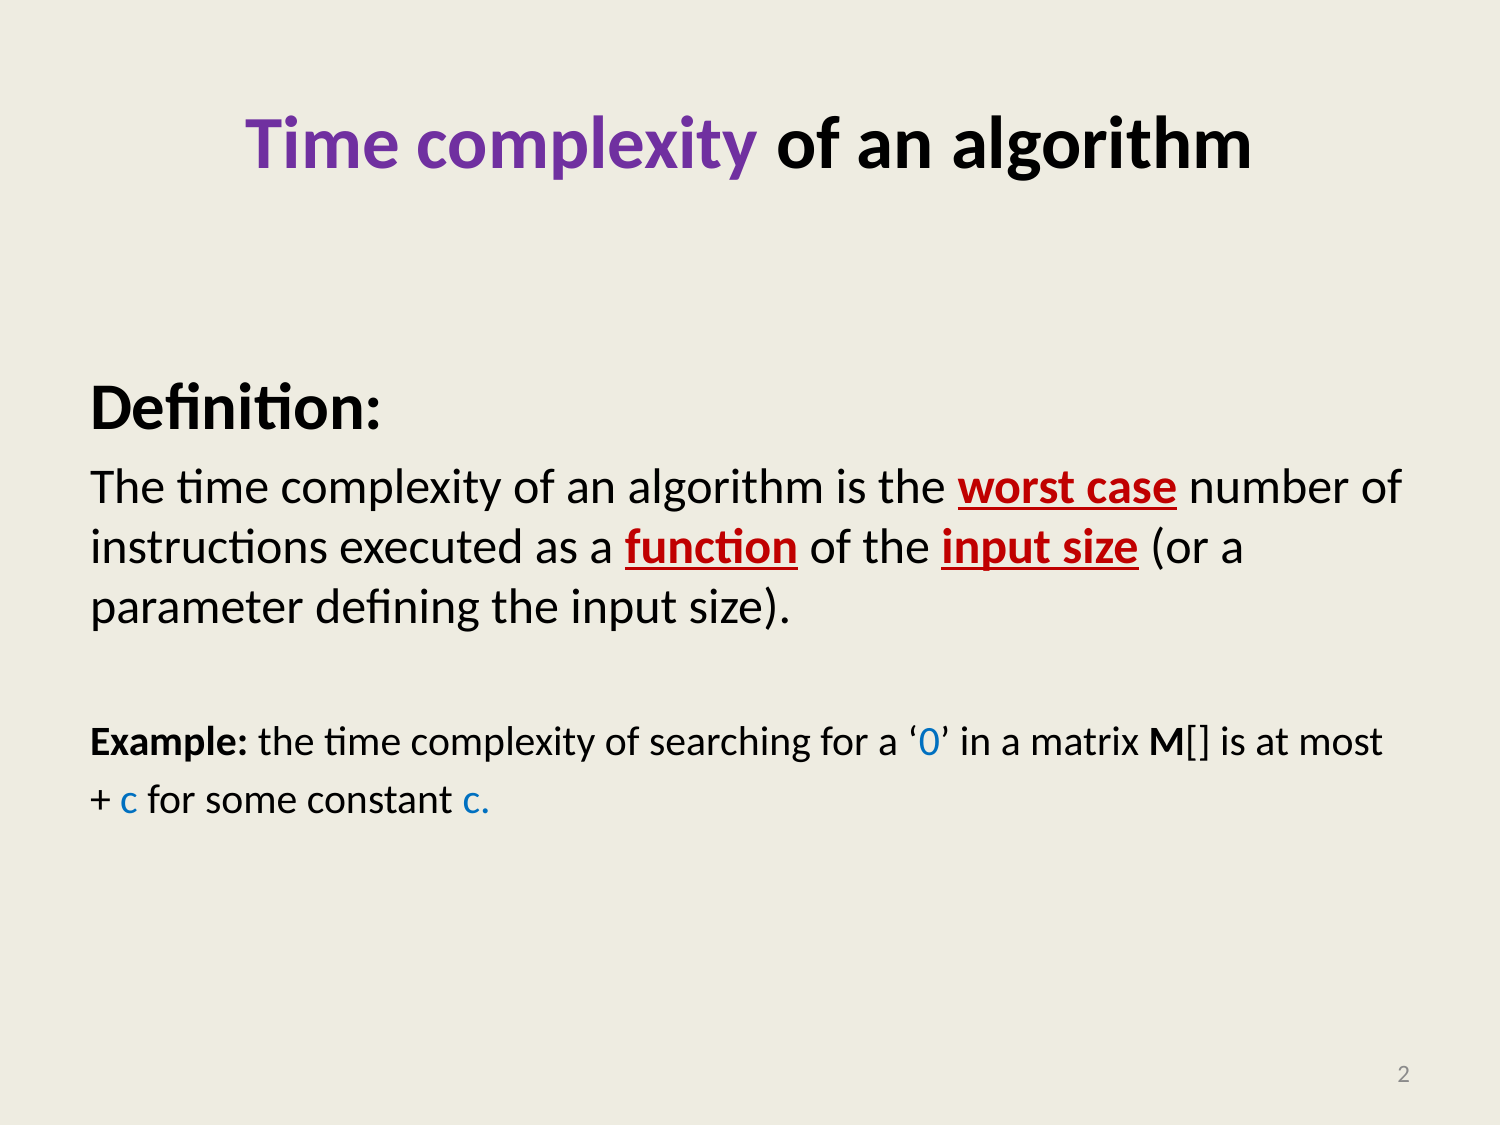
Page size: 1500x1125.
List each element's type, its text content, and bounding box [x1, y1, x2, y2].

title Time complexity of an algorithm [75, 45, 1425, 233]
slide_number 2 [1074, 1042, 1425, 1103]
